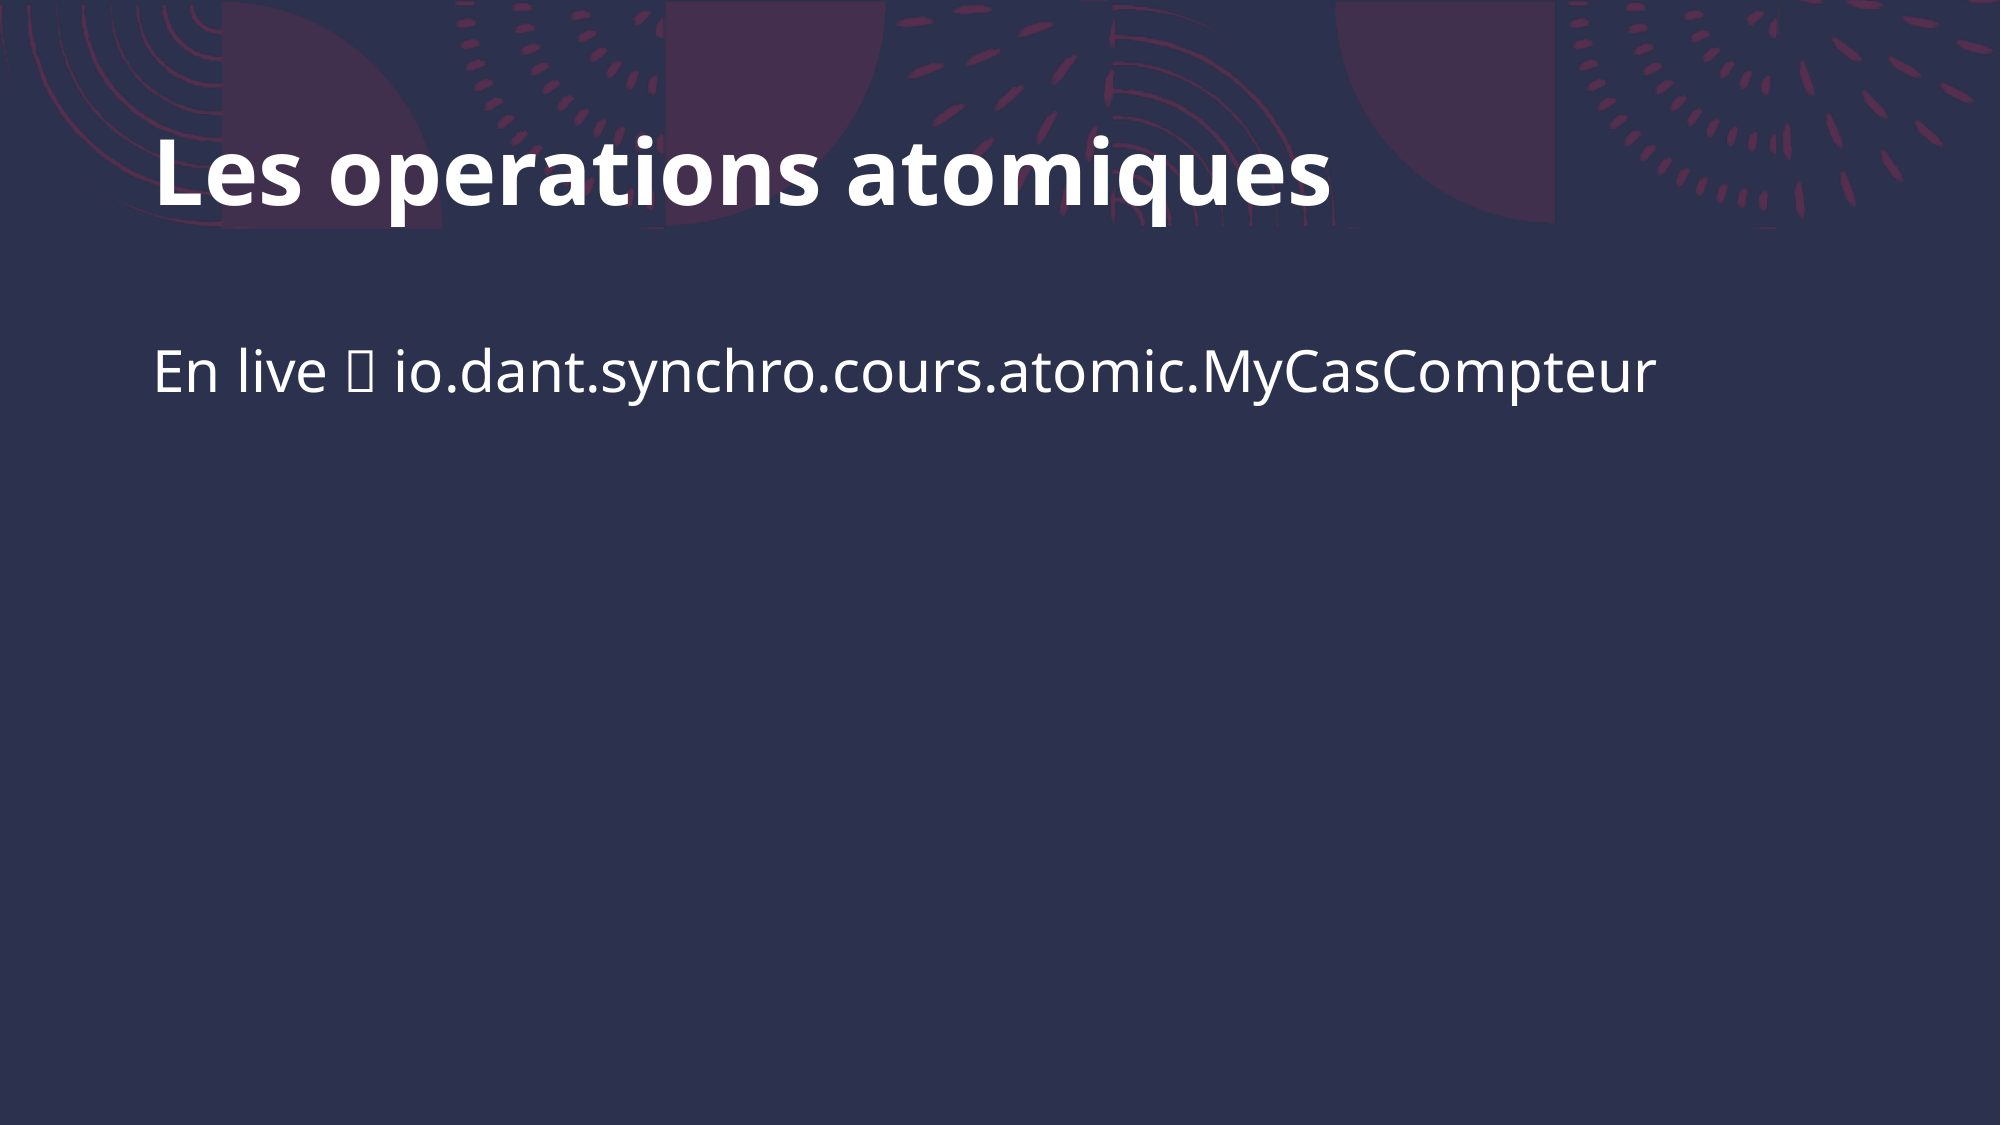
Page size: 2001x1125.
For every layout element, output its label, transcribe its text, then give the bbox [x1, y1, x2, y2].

list En live  io.dant.synchro.cours.atomic.MyCasCompteur [137, 319, 1863, 1009]
title Les operations atomiques [137, 60, 1863, 278]
